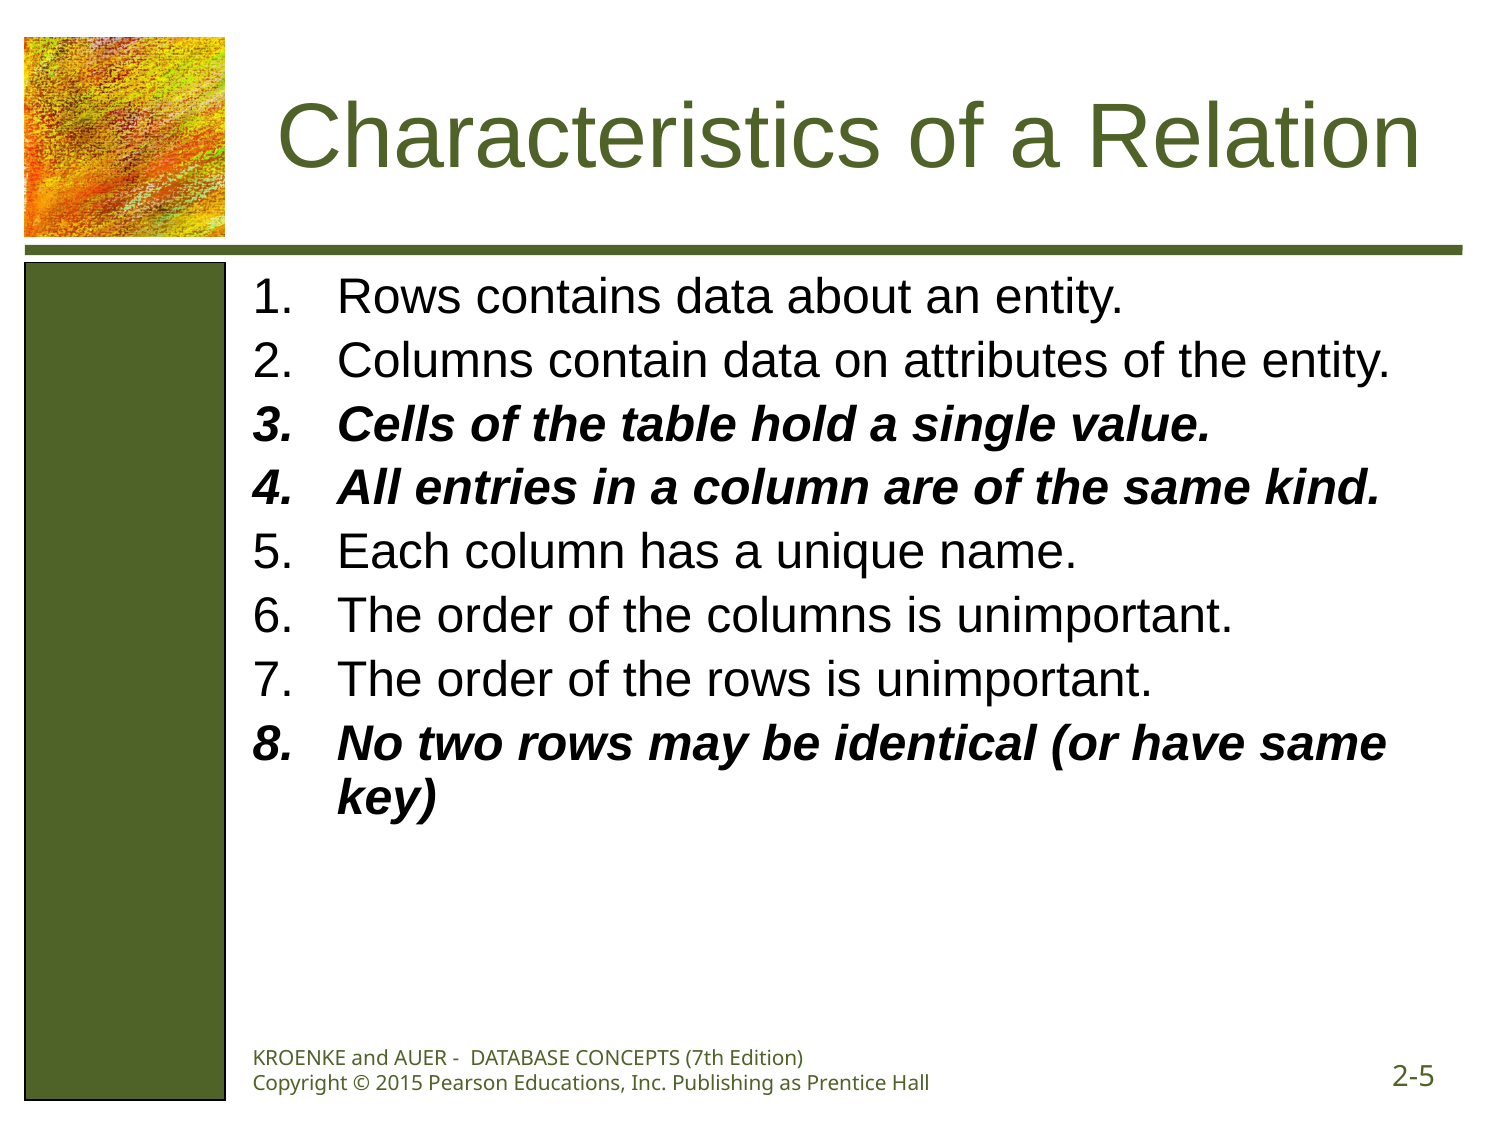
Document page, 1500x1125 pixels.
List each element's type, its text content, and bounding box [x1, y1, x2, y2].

list Rows contains data about an entity. Columns contain data on attributes of the entity. Cells of the table hold a single value. All entries in a column are of the same kind. Each column has a unique name. The order of the columns is unimportant. The order of the rows is unimportant. No two rows may be identical (or have same key) [237, 262, 1426, 1012]
footer KROENKE and AUER - DATABASE CONCEPTS (7th Edition) Copyright © 2015 Pearson Educations, Inc. Publishing as Prentice Hall [237, 1037, 1088, 1104]
slide_number 2-5 [1287, 1049, 1451, 1103]
picture [24, 37, 225, 237]
title Characteristics of a Relation [237, 37, 1463, 226]
